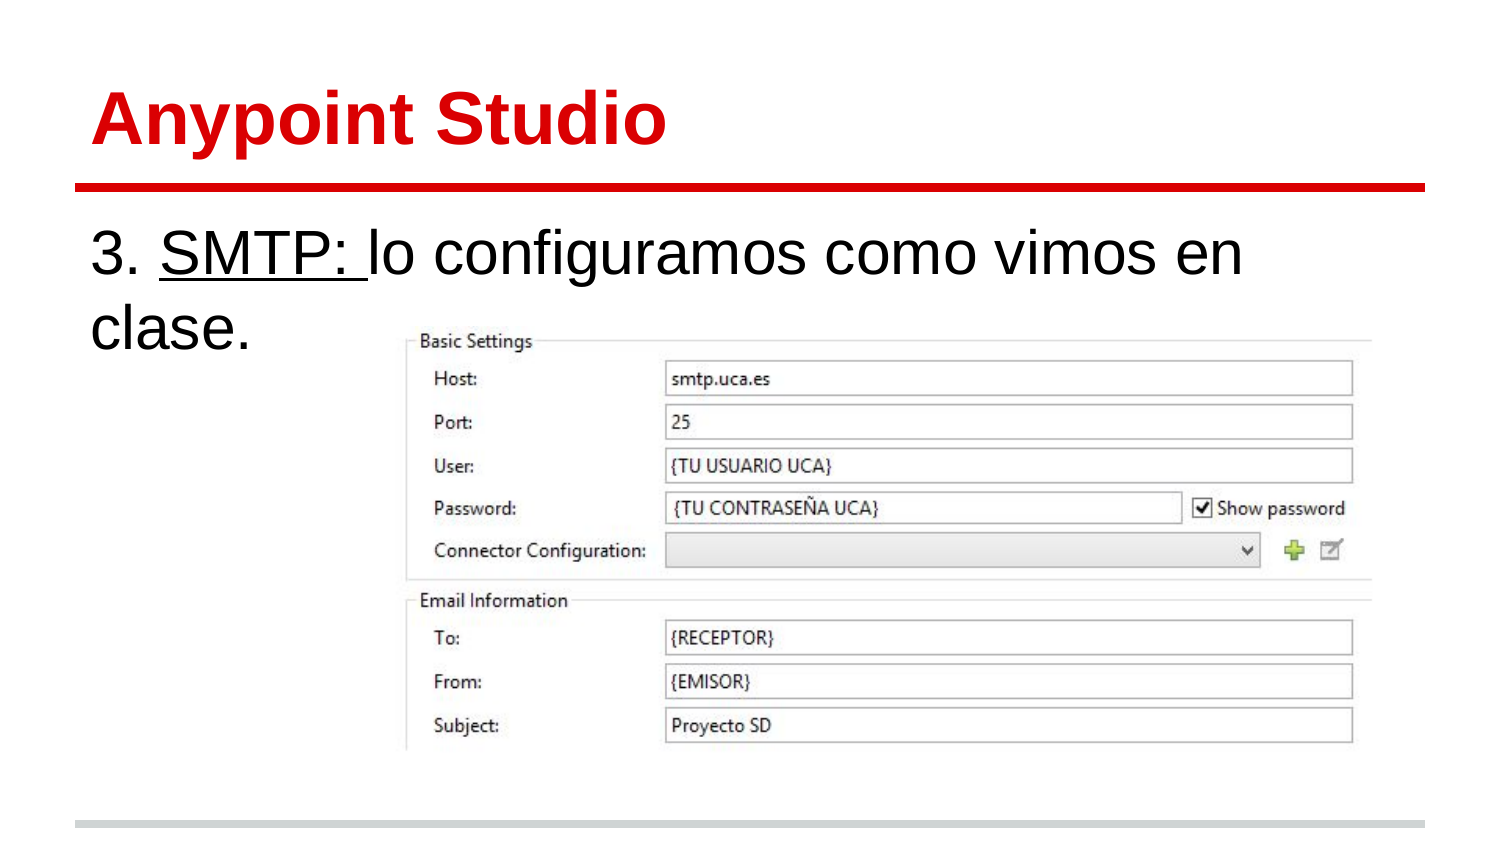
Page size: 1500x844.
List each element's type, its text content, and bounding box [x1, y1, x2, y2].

picture [383, 325, 1380, 788]
list 3. SMTP: lo configuramos como vimos en clase. [75, 196, 1425, 808]
title Anypoint Studio [75, 33, 1425, 175]
